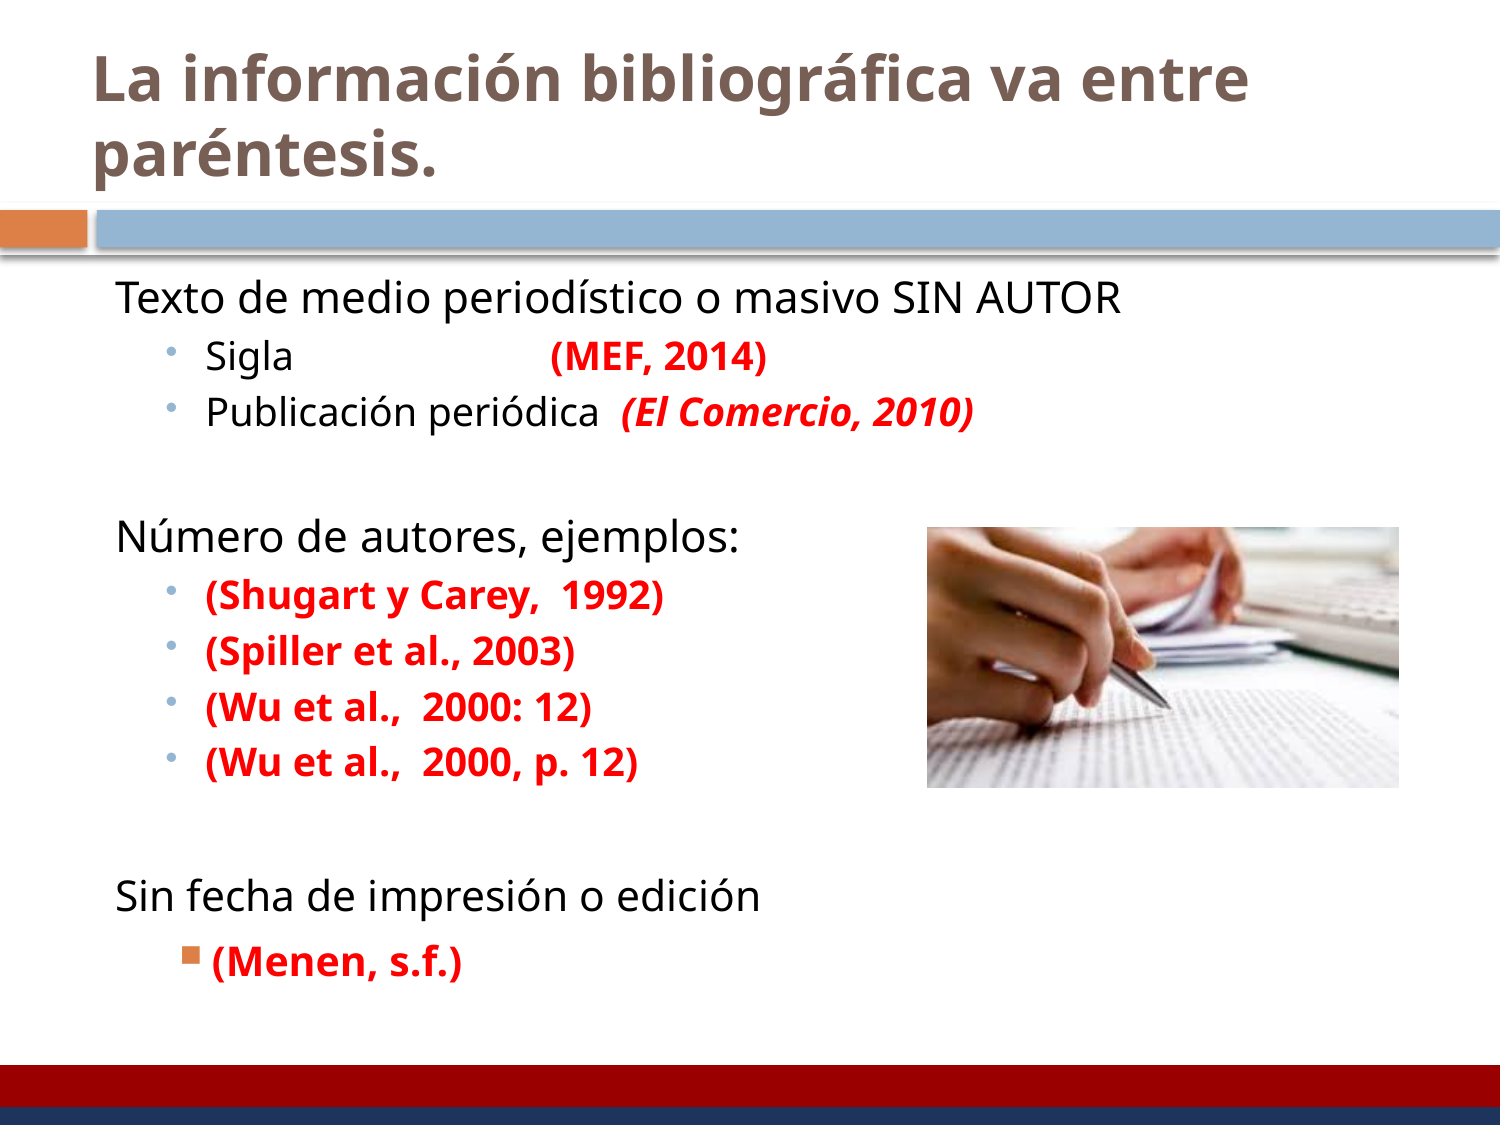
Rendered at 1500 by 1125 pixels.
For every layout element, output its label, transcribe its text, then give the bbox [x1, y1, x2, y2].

title La información bibliográfica va entre paréntesis. [76, 30, 1459, 197]
list Texto de medio periodístico o masivo SIN AUTOR Sigla (MEF, 2014) Publicación periódica (El Comercio, 2010) Número de autores, ejemplos: (Shugart y Carey, 1992) (Spiller et al., 2003) (Wu et al., 2000: 12) (Wu et al., 2000, p. 12) Sin fecha de impresión o edición (Menen, s.f.) [100, 262, 1438, 1000]
picture [926, 526, 1400, 789]
